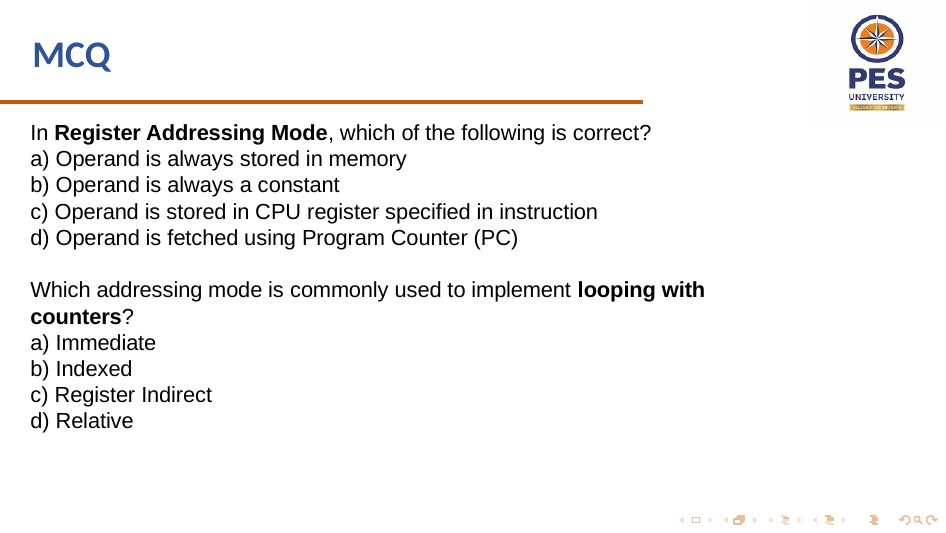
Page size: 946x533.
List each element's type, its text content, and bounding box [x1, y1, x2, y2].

text_box In Register Addressing Mode, which of the following is correct? a) Operand is always stored in memory b) Operand is always a constant c) Operand is stored in CPU register specified in instruction d) Operand is fetched using Program Counter (PC) Which addressing mode is commonly used to implement looping with counters? a) Immediate b) Indexed c) Register Indirect d) Relative [30, 118, 760, 481]
picture [808, 0, 946, 126]
title MCQ [30, 28, 770, 119]
